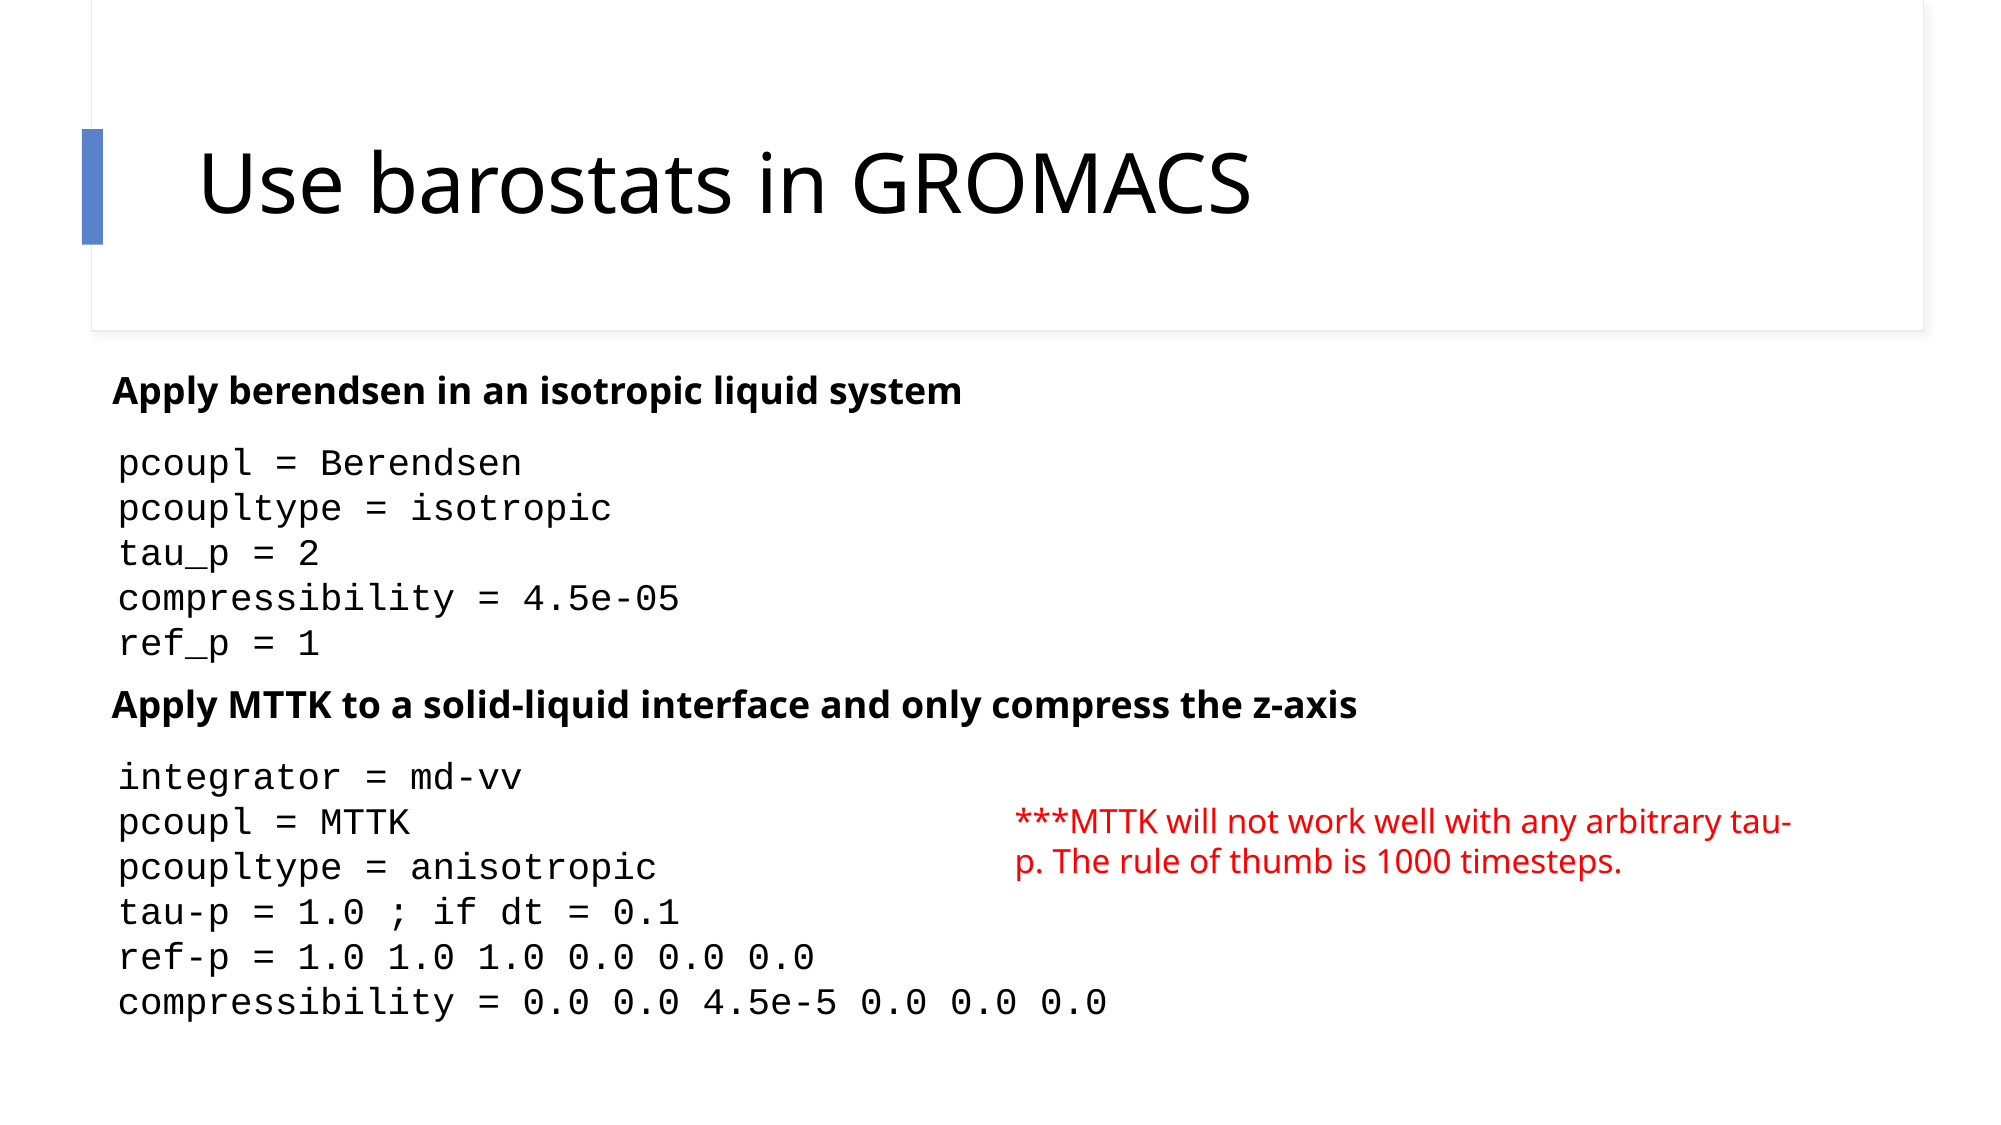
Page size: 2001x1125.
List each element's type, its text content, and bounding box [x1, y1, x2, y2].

text_box Apply berendsen in an isotropic liquid system [97, 359, 989, 420]
text_box pcoupl = Berendsen pcoupltype = isotropic tau_p = 2 compressibility = 4.5e-05 ref_p = 1 [102, 430, 1319, 671]
text_box integrator = md-vv pcoupl = MTTK pcoupltype = anisotropic tau-p = 1.0 ; if dt = 0.1 ref-p = 1.0 1.0 1.0 0.0 0.0 0.0 compressibility = 0.0 0.0 4.5e-5 0.0 0.0 0.0 [102, 745, 1319, 1030]
title Use barostats in GROMACS [183, 90, 1851, 284]
text_box ***MTTK will not work well with any arbitrary tau-p. The rule of thumb is 1000 timesteps. [999, 793, 1838, 888]
text_box Apply MTTK to a solid-liquid interface and only compress the z-axis [96, 674, 1375, 734]
